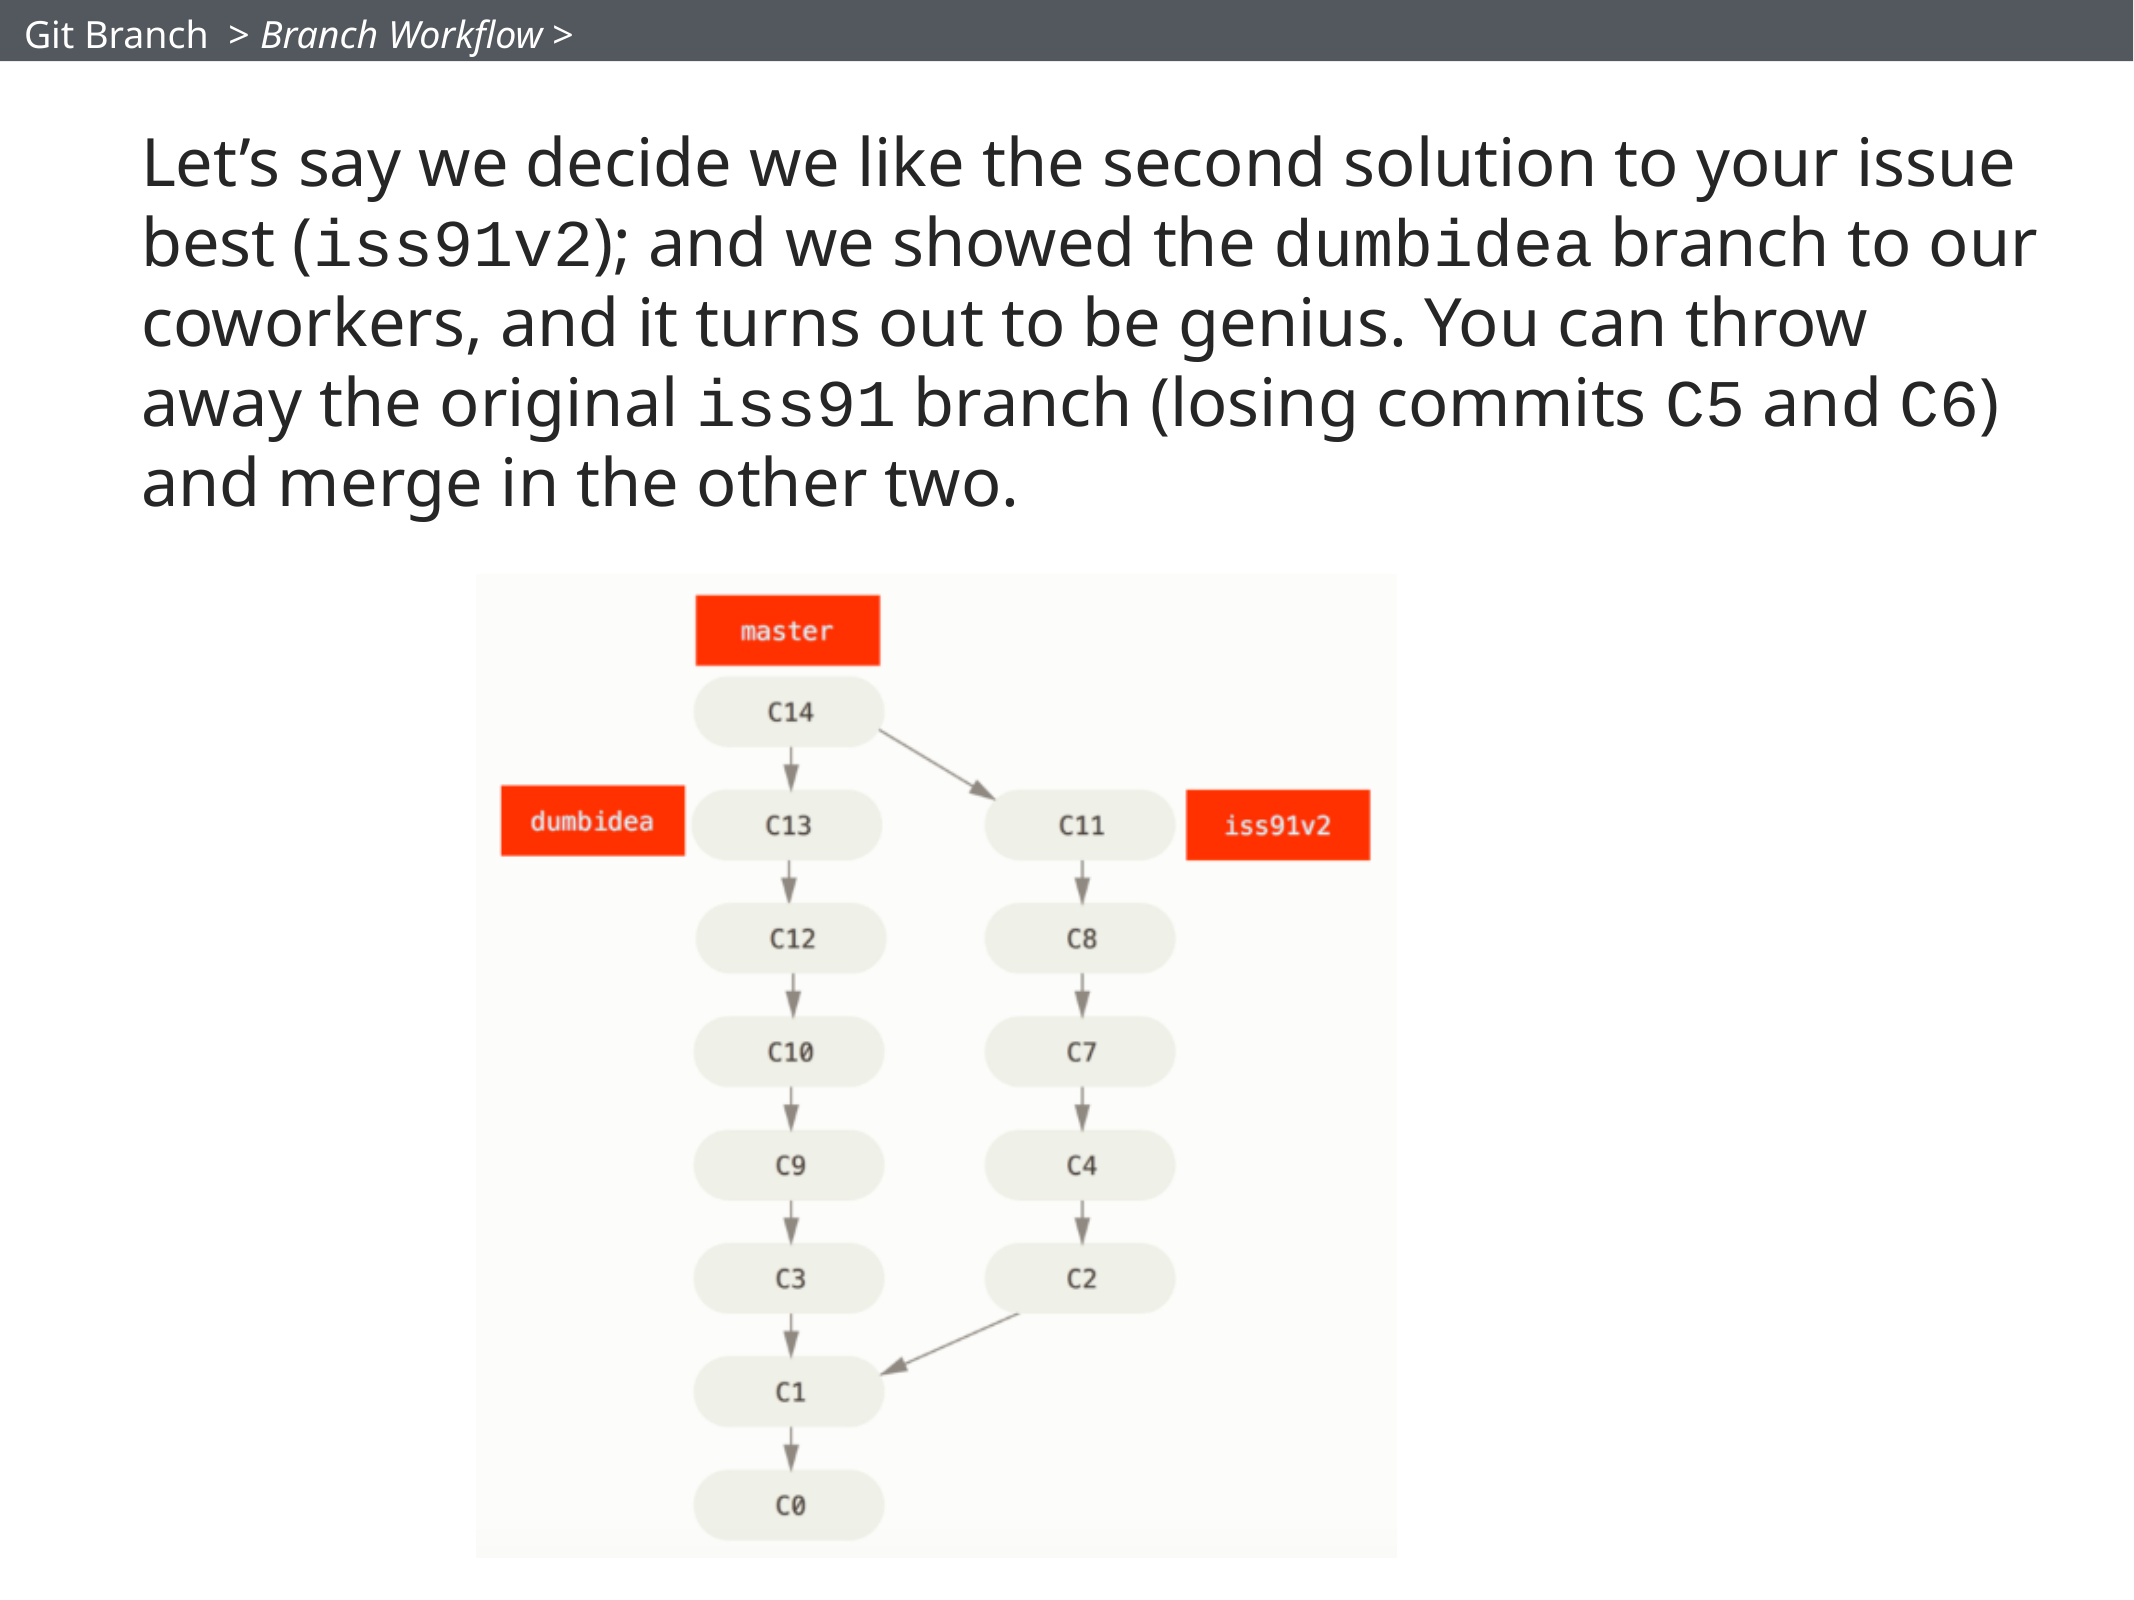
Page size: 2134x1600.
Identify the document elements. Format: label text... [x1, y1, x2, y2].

text_box Git Branch > Branch Workflow > [15, 2, 583, 65]
picture [476, 574, 1397, 1558]
list Let’s say we decide we like the second solution to your issue best (iss91v2); and we showed the dumbidea branch to our coworkers, and it turns out to be genius. You can throw away the original iss91 branch (losing commits C5 and C6) and merge in the other two. [129, 99, 2051, 540]
